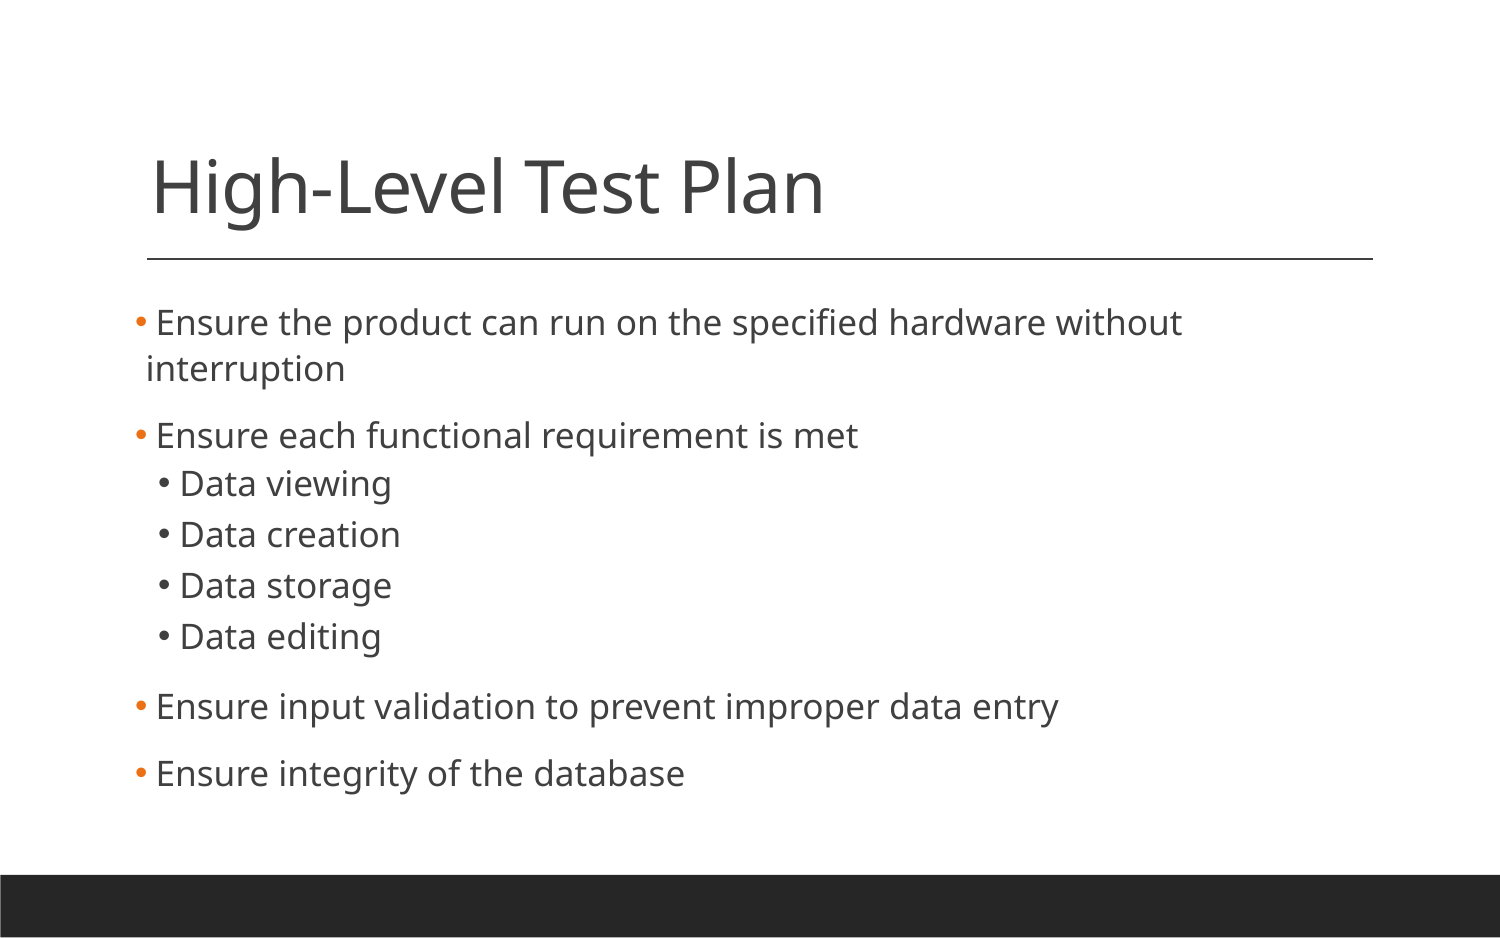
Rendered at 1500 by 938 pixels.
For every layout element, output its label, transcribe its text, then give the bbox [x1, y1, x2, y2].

title High-Level Test Plan [135, 39, 1373, 238]
list Ensure the product can run on the specified hardware without interruption Ensure each functional requirement is met Data viewing Data creation Data storage Data editing Ensure input validation to prevent improper data entry Ensure integrity of the database [135, 288, 1373, 803]
